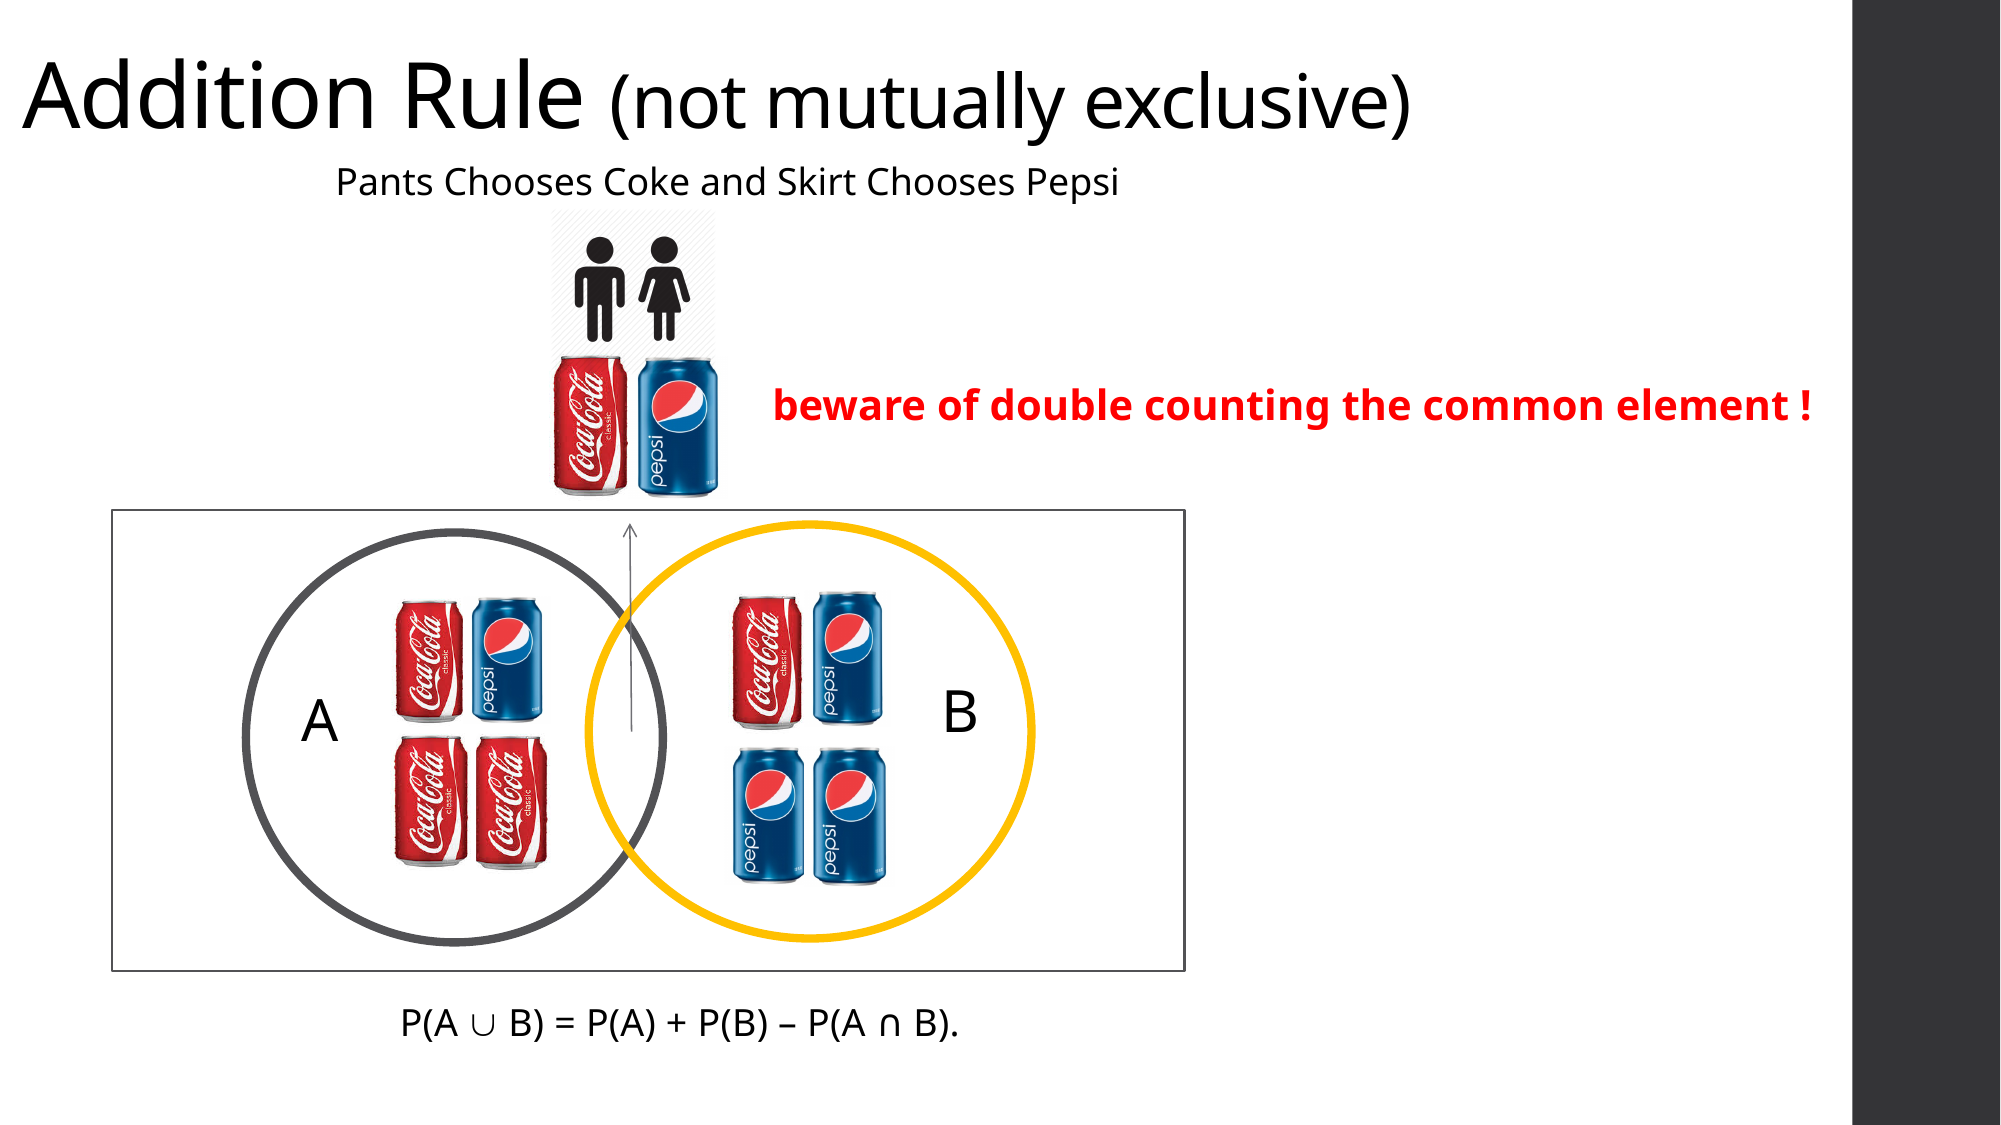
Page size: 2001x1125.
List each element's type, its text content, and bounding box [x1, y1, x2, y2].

list P(A  B) = P(A) + P(B) – P(A ∩ B). [384, 994, 1610, 1102]
text_box beware of double counting the common element ! [757, 371, 1859, 437]
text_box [588, 524, 1032, 939]
text_box [111, 509, 1186, 972]
picture [508, 208, 728, 507]
text_box Pants Chooses Coke and Skirt Chooses Pepsi [320, 150, 1160, 210]
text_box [245, 532, 583, 943]
title Addition Rule (not mutually exclusive) [7, 10, 1598, 156]
